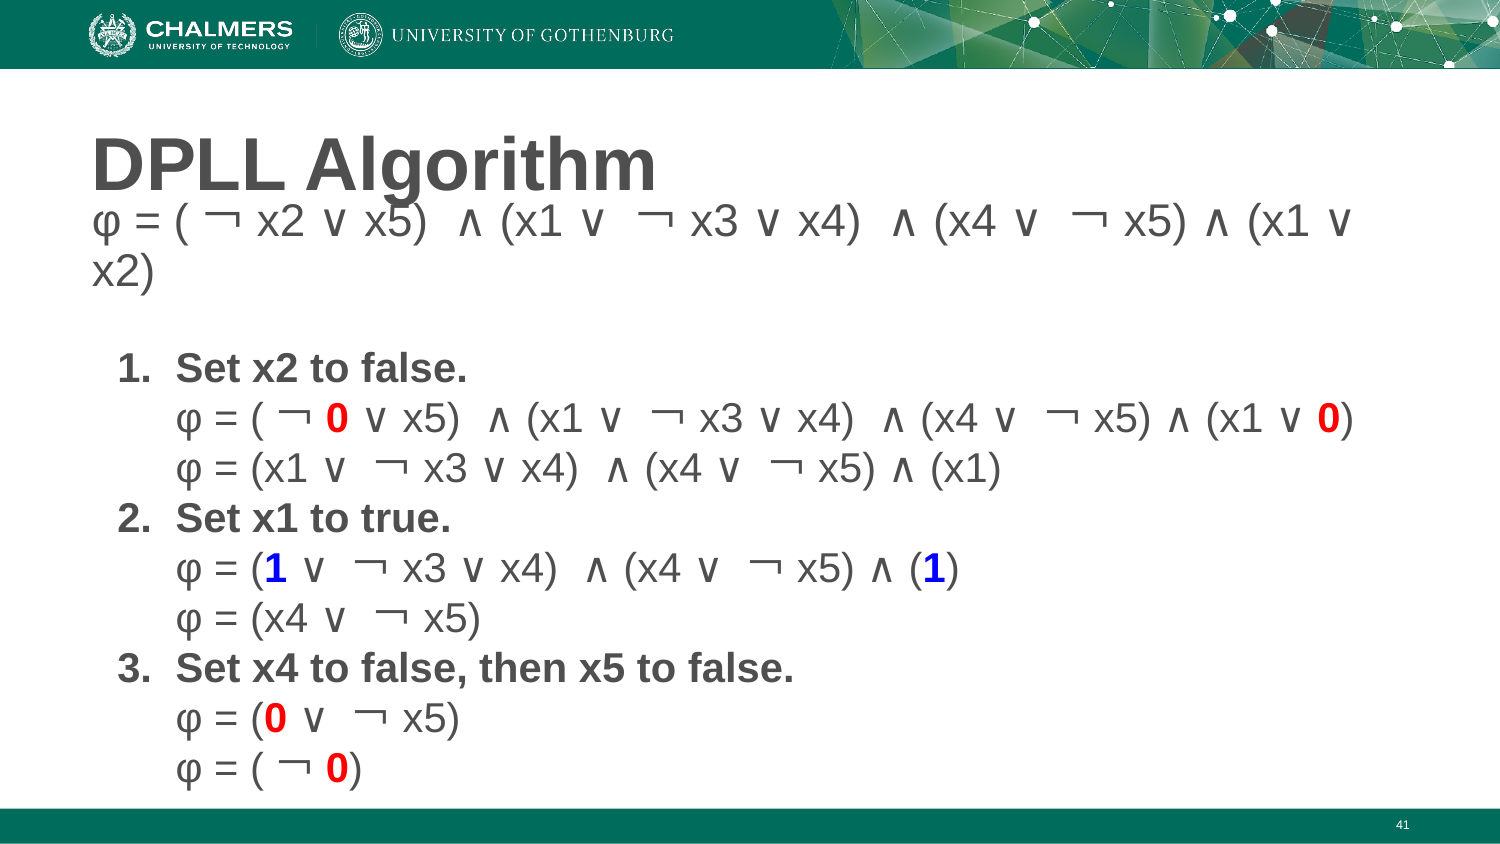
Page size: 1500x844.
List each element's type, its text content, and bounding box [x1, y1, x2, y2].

picture [759, 0, 1500, 68]
title DPLL Algorithm [76, 100, 1425, 189]
list φ = (￢x2 ∨ x5) ∧ (x1 ∨ ￢x3 ∨ x4) ∧ (x4 ∨ ￢x5) ∧ (x1 ∨ x2) [76, 189, 1426, 782]
picture [64, 0, 696, 85]
text_box Set x2 to false. φ = (￢0 ∨ x5) ∧ (x1 ∨ ￢x3 ∨ x4) ∧ (x4 ∨ ￢x5) ∧ (x1 ∨ 0) φ = (x1 ∨ ￢x3 ∨ x4) ∧ (x4 ∨ ￢x5) ∧ (x1) Set x1 to true. φ = (1 ∨ ￢x3 ∨ x4) ∧ (x4 ∨ ￢x5) ∧ (1) φ = (x4 ∨ ￢x5) Set x4 to false, then x5 to false. φ = (0 ∨ ￢x5) φ = (￢0) [85, 325, 1415, 776]
slide_number ‹#› [1074, 809, 1425, 844]
